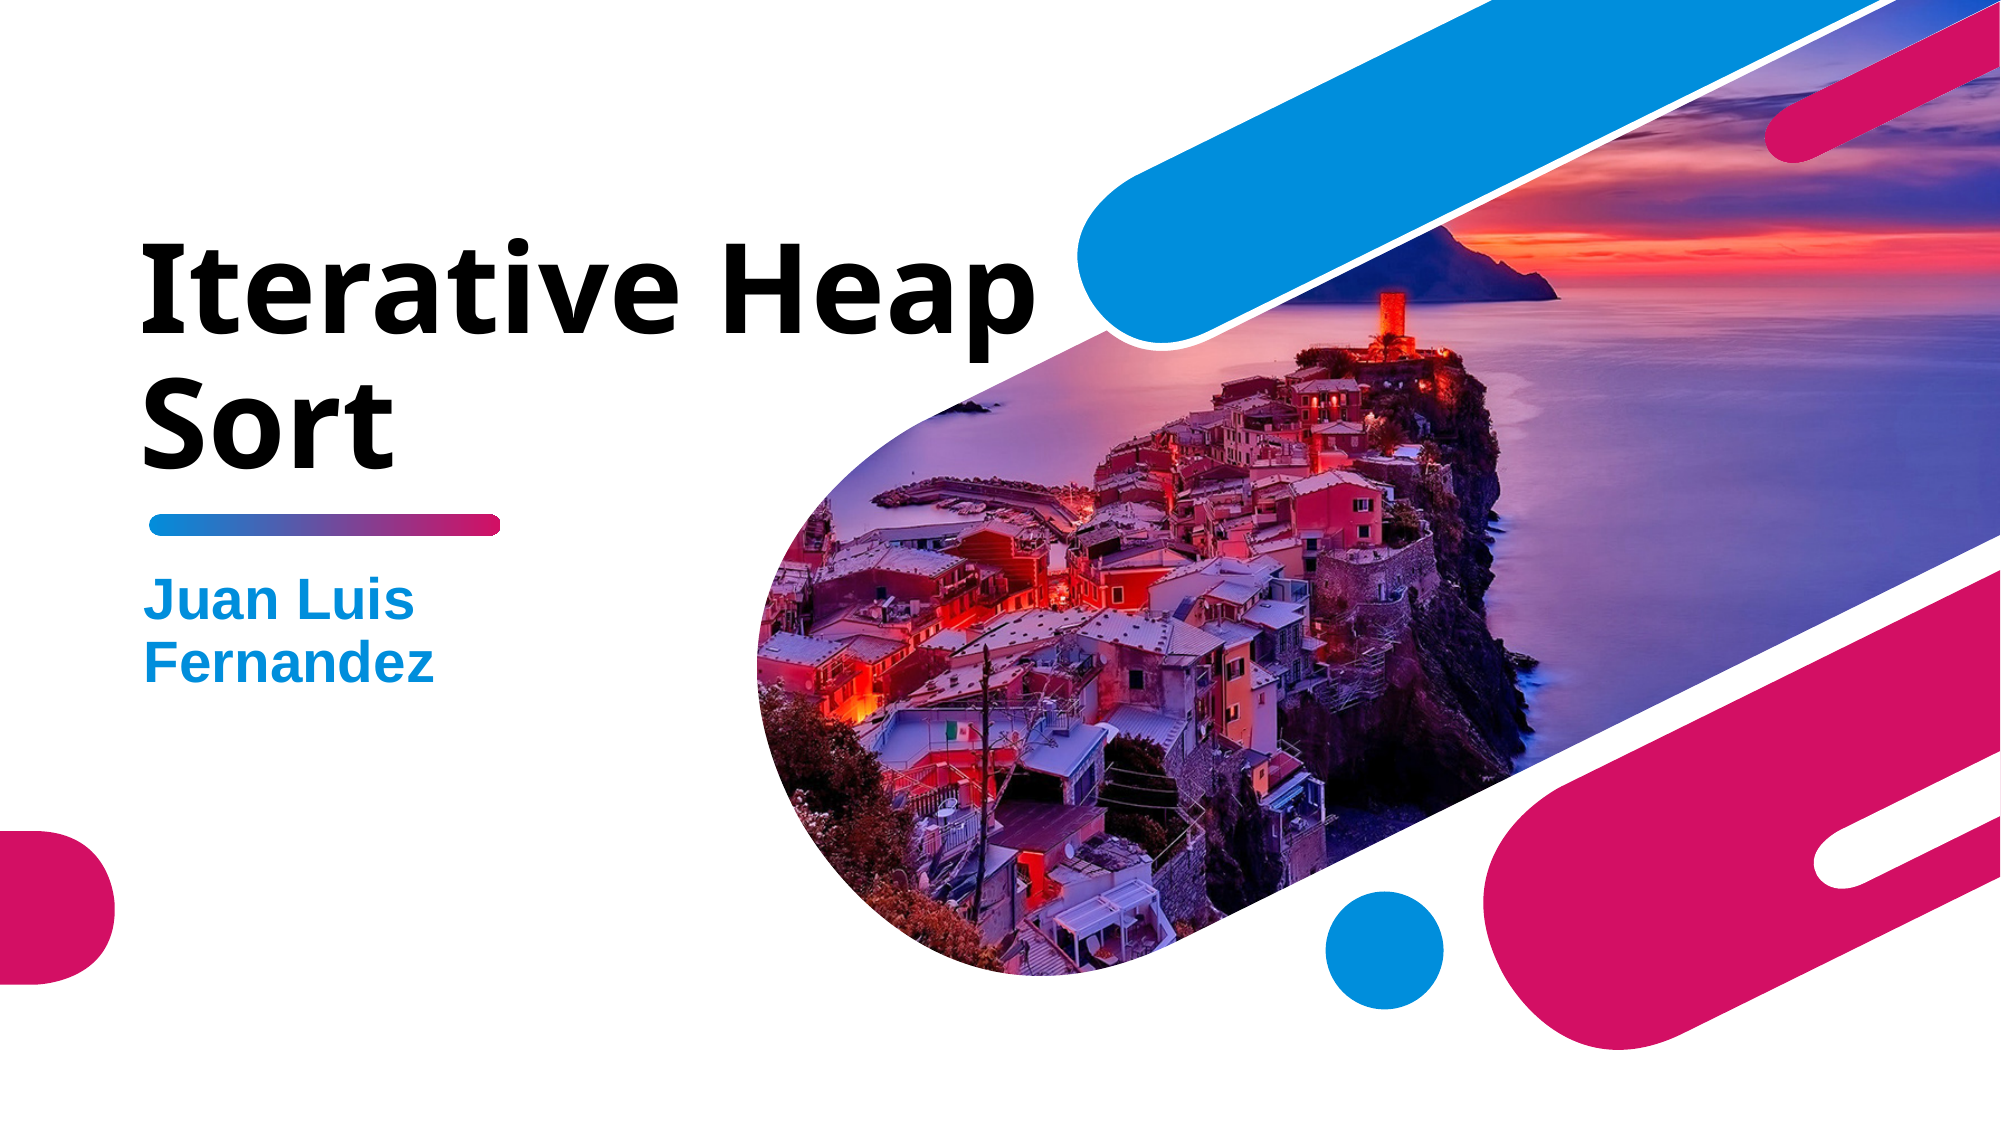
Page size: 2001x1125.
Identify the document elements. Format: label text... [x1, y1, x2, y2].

picture [756, 0, 2001, 976]
title Iterative Heap Sort [124, 235, 756, 485]
list Juan Luis Fernandez [128, 561, 725, 718]
